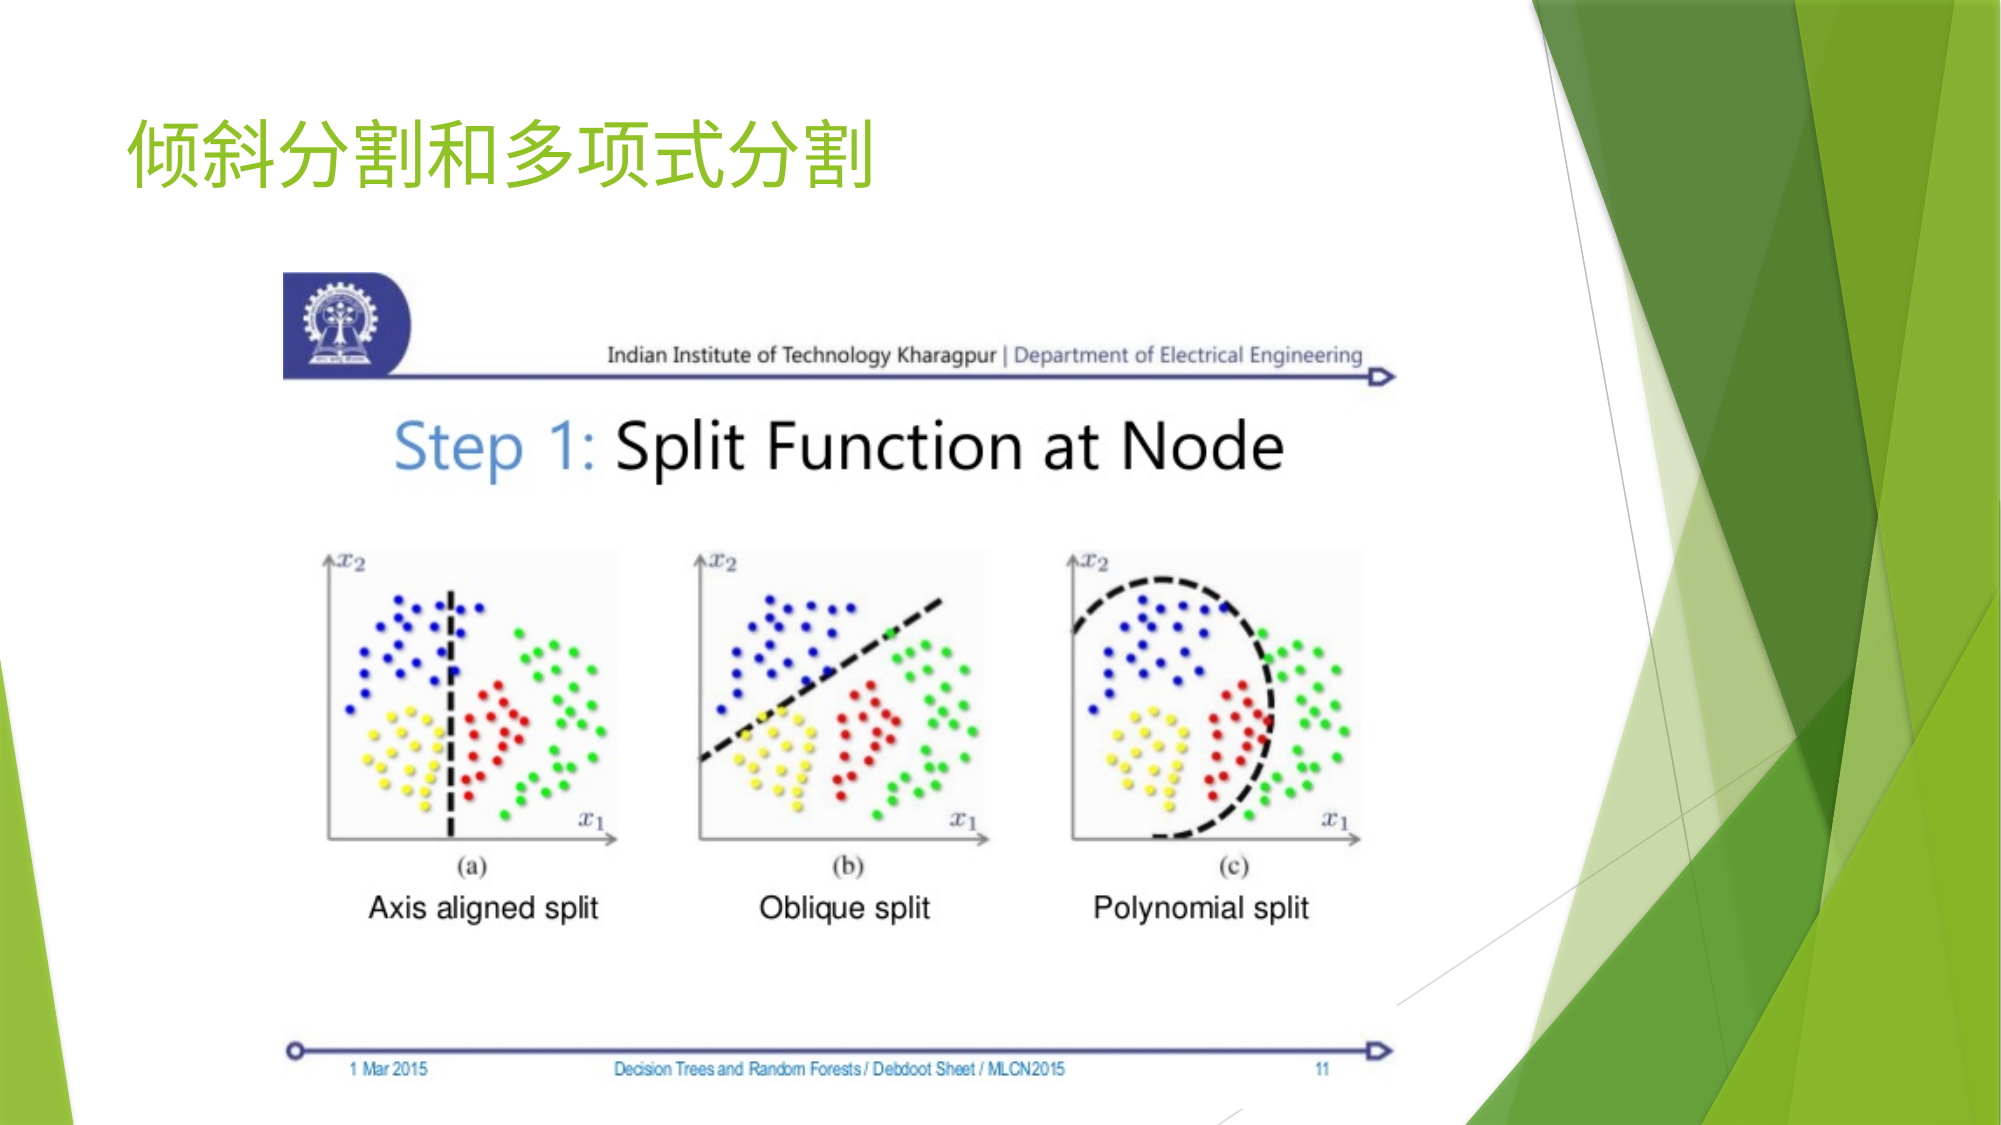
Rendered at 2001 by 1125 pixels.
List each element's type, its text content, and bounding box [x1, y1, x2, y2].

title 倾斜分割和多项式分割 [111, 99, 1522, 317]
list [282, 272, 1398, 1110]
